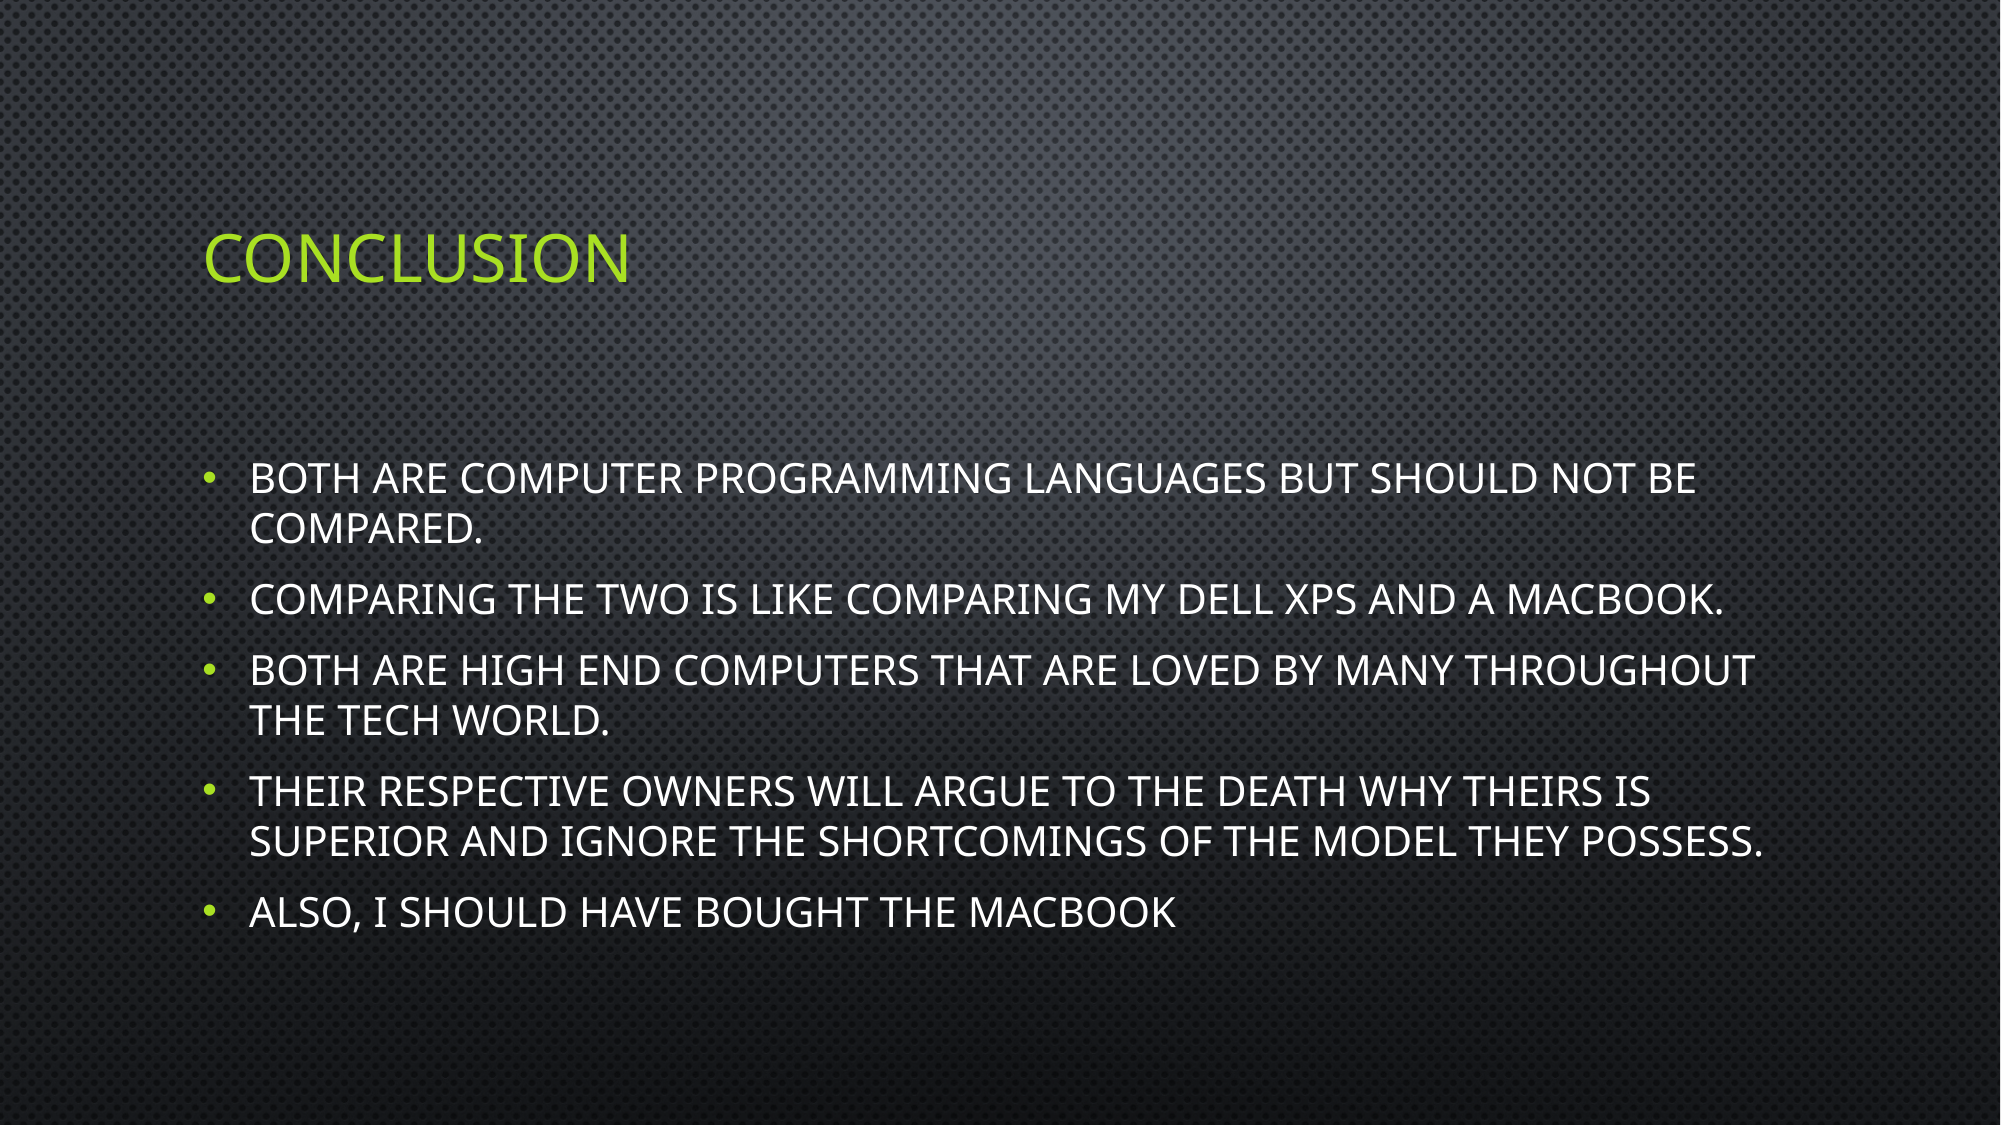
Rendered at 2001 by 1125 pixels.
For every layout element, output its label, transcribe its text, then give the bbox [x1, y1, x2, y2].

list Both are computer programming languages but should not be compared. Comparing the two is like comparing my dell xps and a MacBook. Both are high end computers that are loved by many throughout the tech world. Their respective owners will argue to the death why theirs is superior and ignore the shortcomings of the model they possess. Also, I should have bought the MacBook [187, 437, 1813, 950]
title conclusion [187, 99, 1813, 413]
